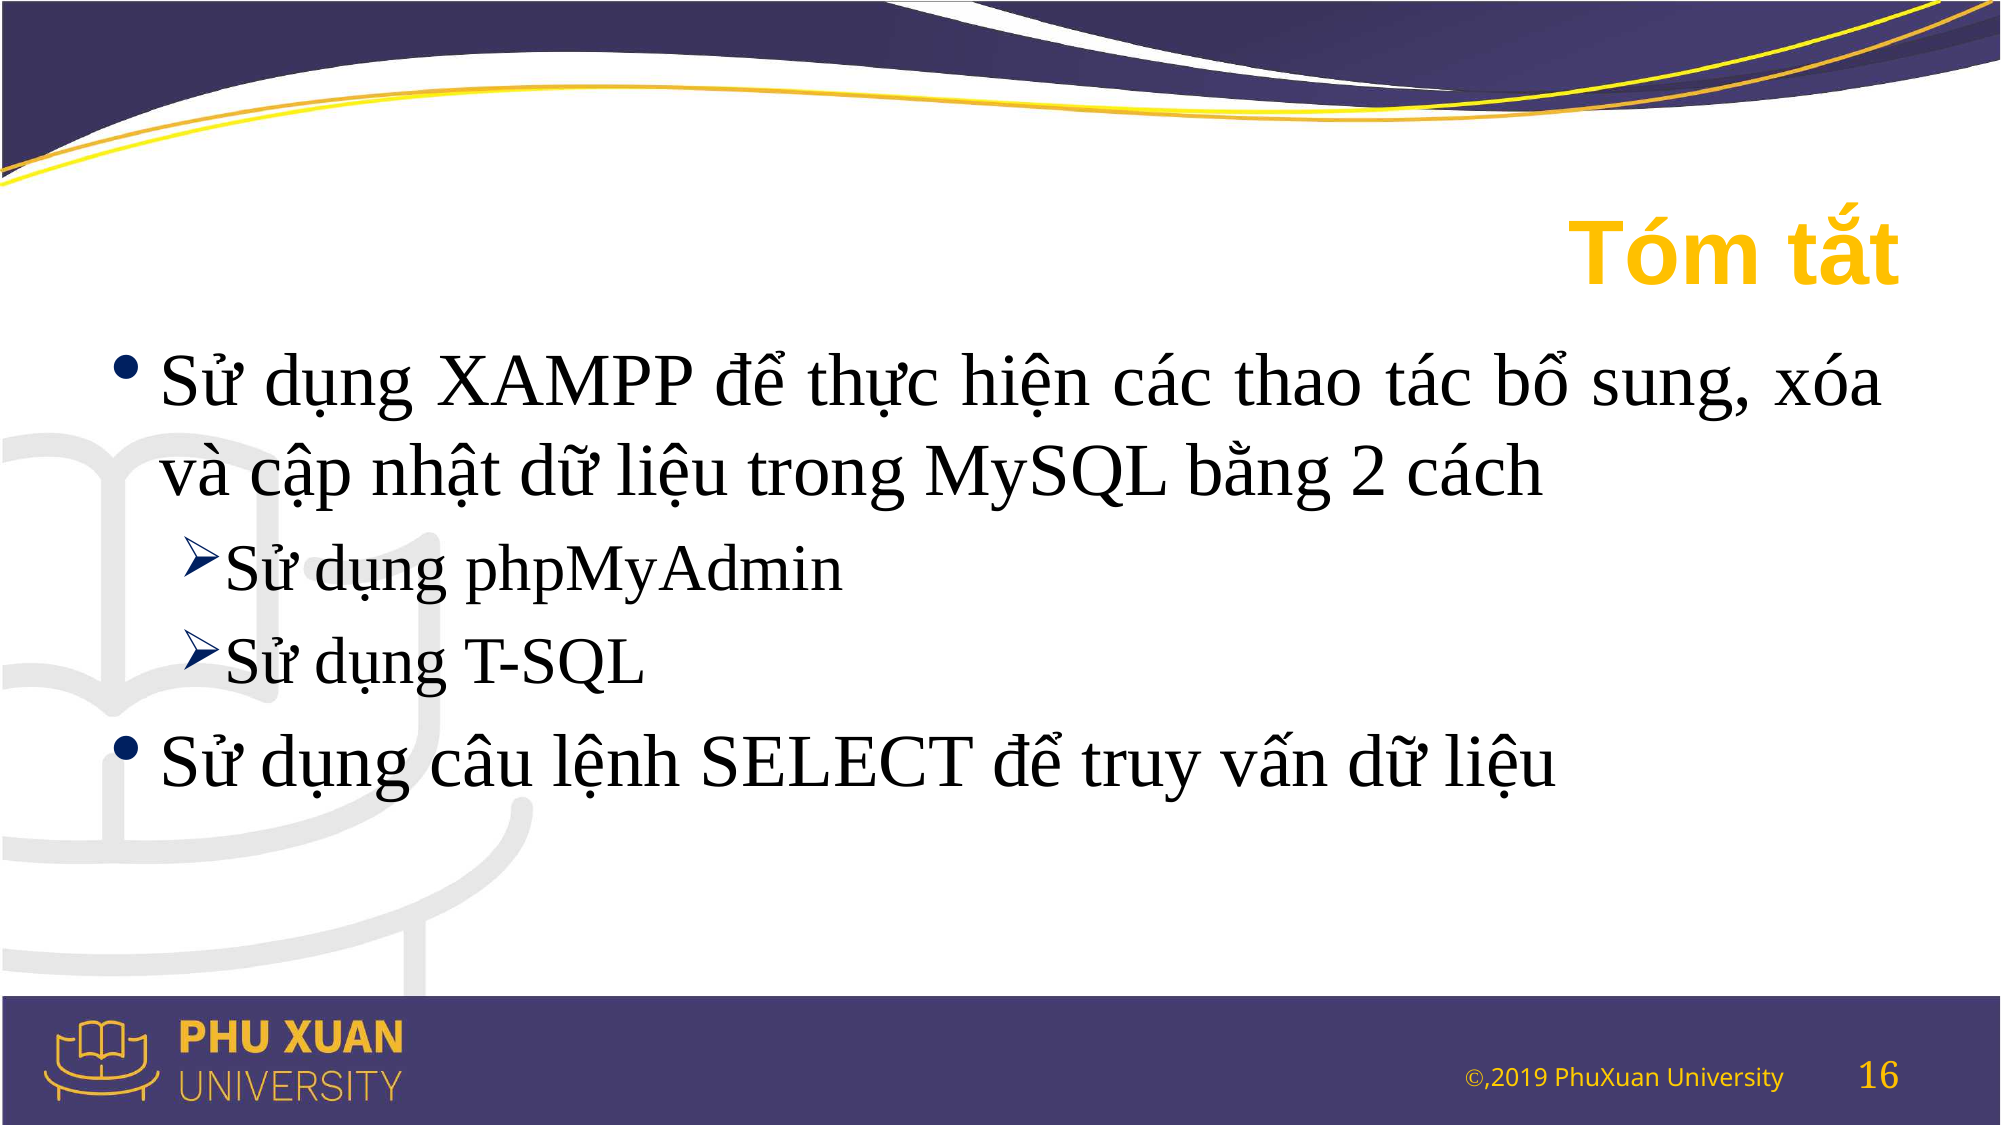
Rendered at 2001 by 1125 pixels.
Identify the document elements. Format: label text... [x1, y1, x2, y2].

list Sử dụng XAMPP để thực hiện các thao tác bổ sung, xóa và cập nhật dữ liệu trong MySQL bằng 2 cách Sử dụng phpMyAdmin Sử dụng T-SQL Sử dụng câu lệnh SELECT để truy vấn dữ liệu [99, 322, 1900, 1043]
title Tóm tắt [99, 115, 1900, 304]
slide_number 16 [1733, 1042, 1900, 1103]
picture [0, 0, 2001, 1125]
